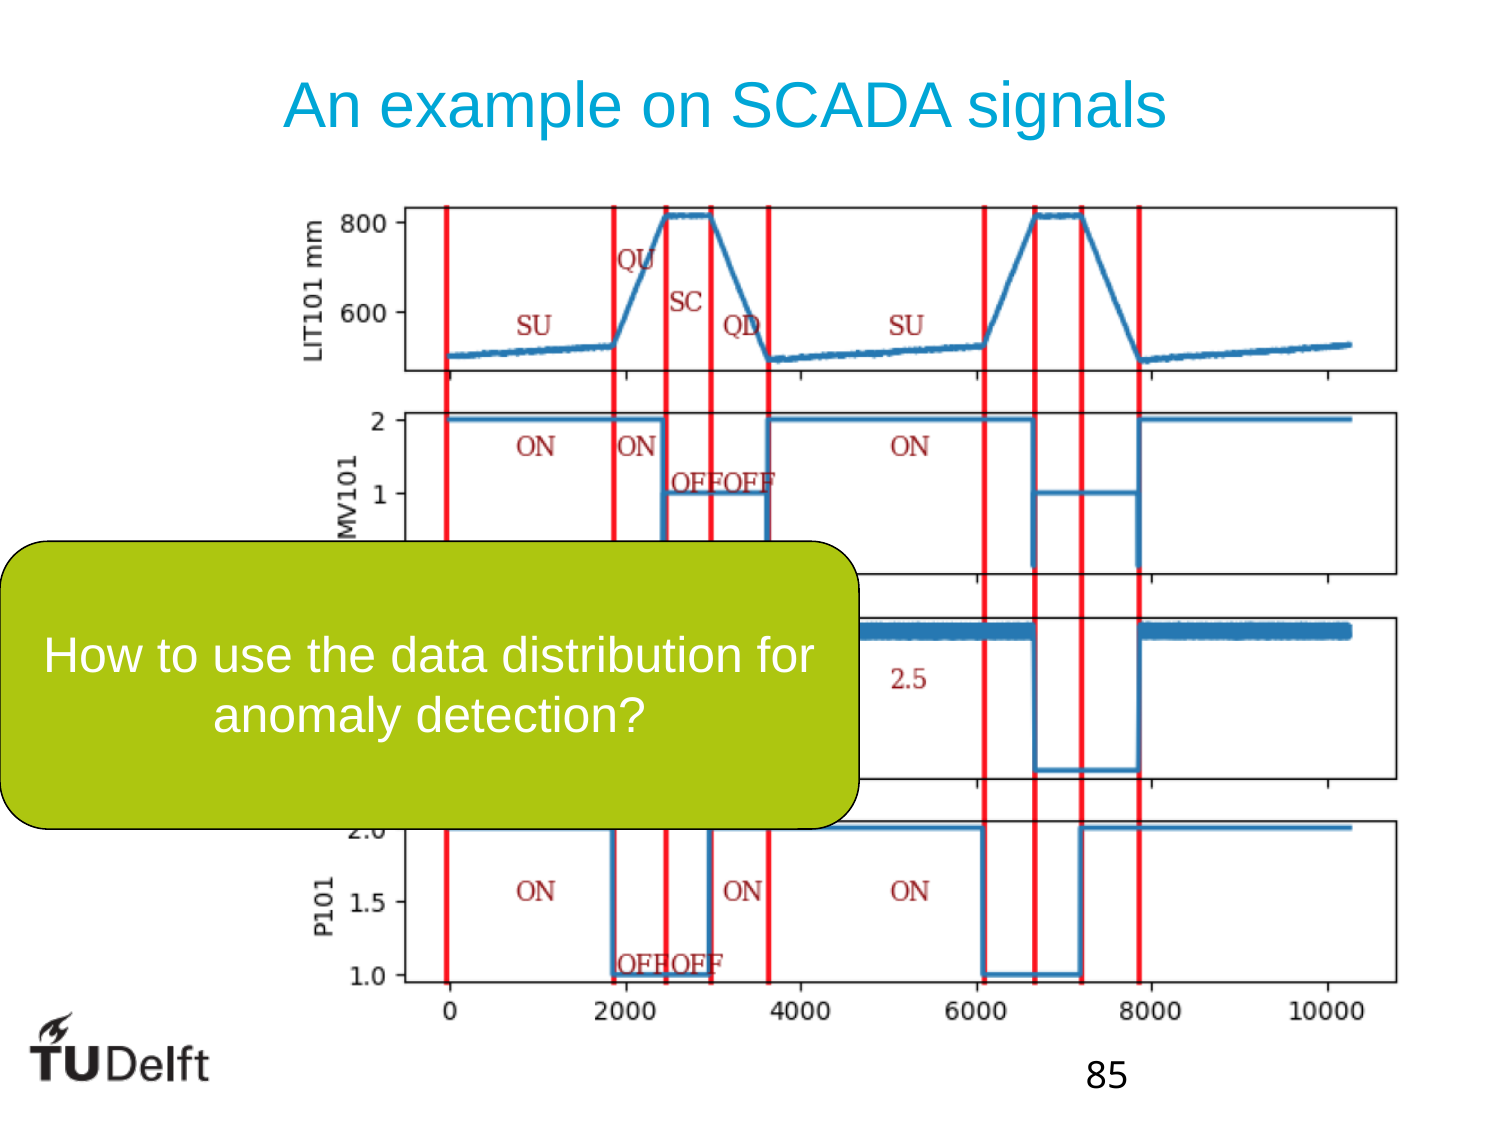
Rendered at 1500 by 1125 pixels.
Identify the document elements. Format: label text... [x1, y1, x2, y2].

picture [288, 180, 1424, 1033]
text_box How to use the data distribution for anomaly detection? [0, 541, 279, 830]
text_box An example on SCADA signals [268, 55, 1423, 231]
slide_number 85 [1075, 1047, 1425, 1106]
